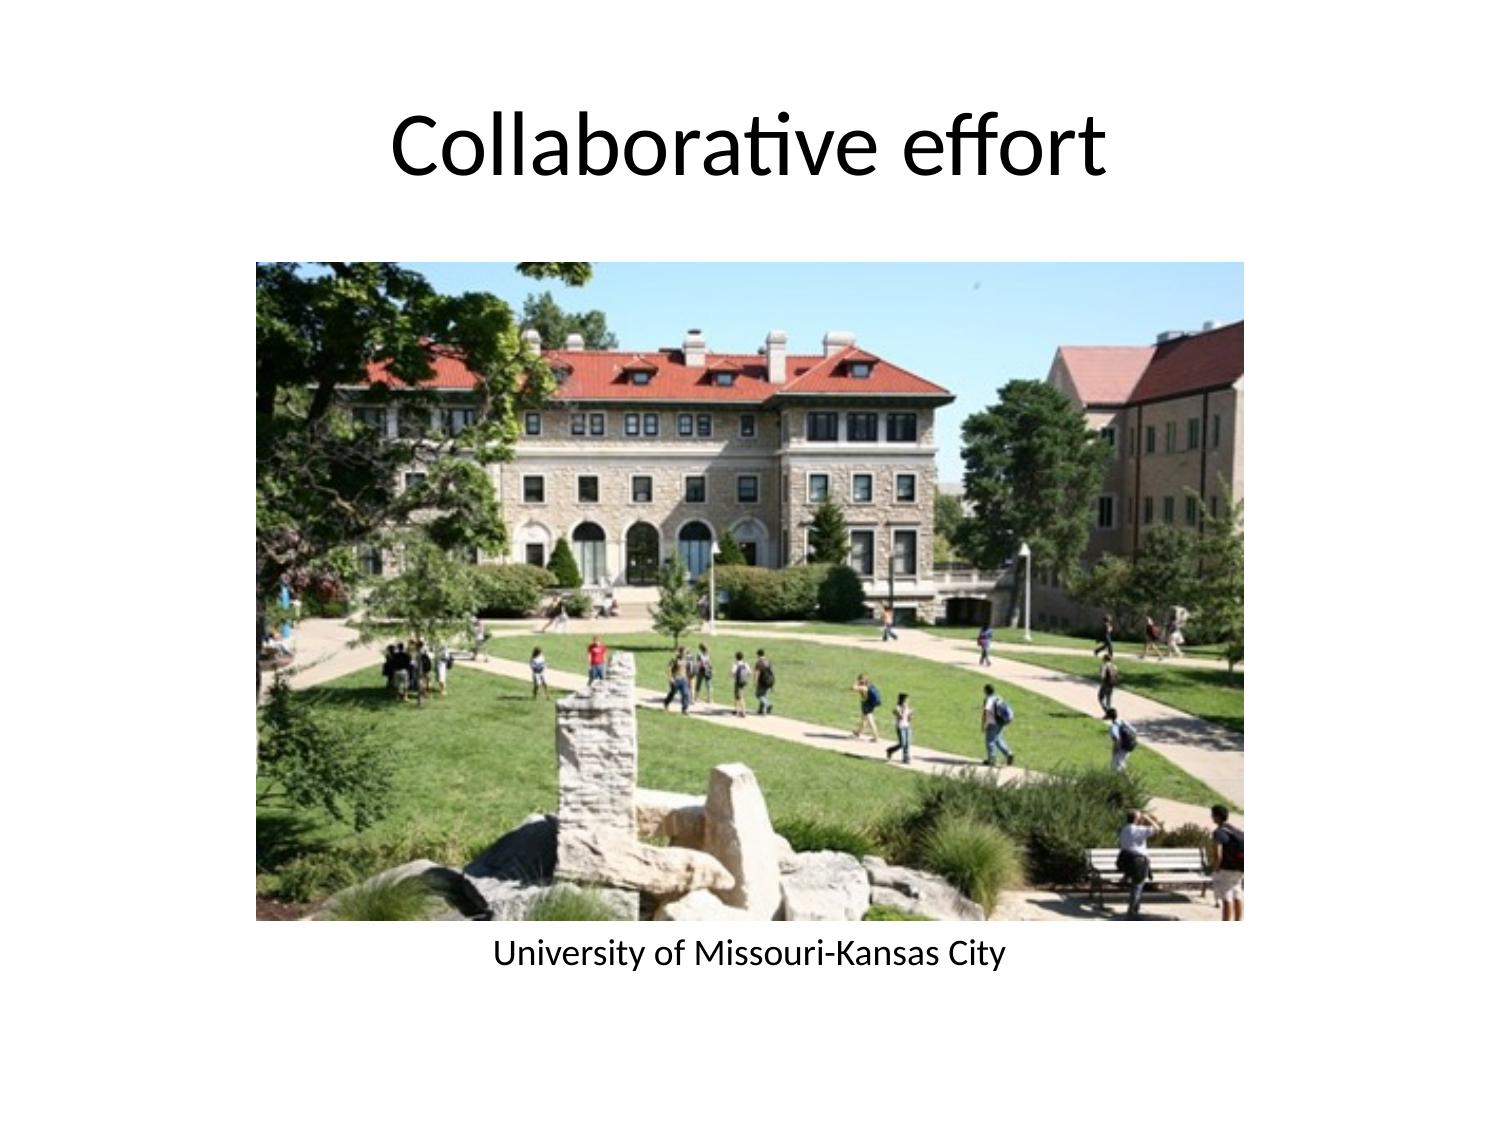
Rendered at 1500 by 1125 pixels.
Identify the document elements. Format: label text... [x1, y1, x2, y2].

text_box University of Missouri-Kansas City [74, 920, 1425, 1005]
picture [255, 262, 1244, 921]
title Collaborative effort [75, 45, 1425, 233]
